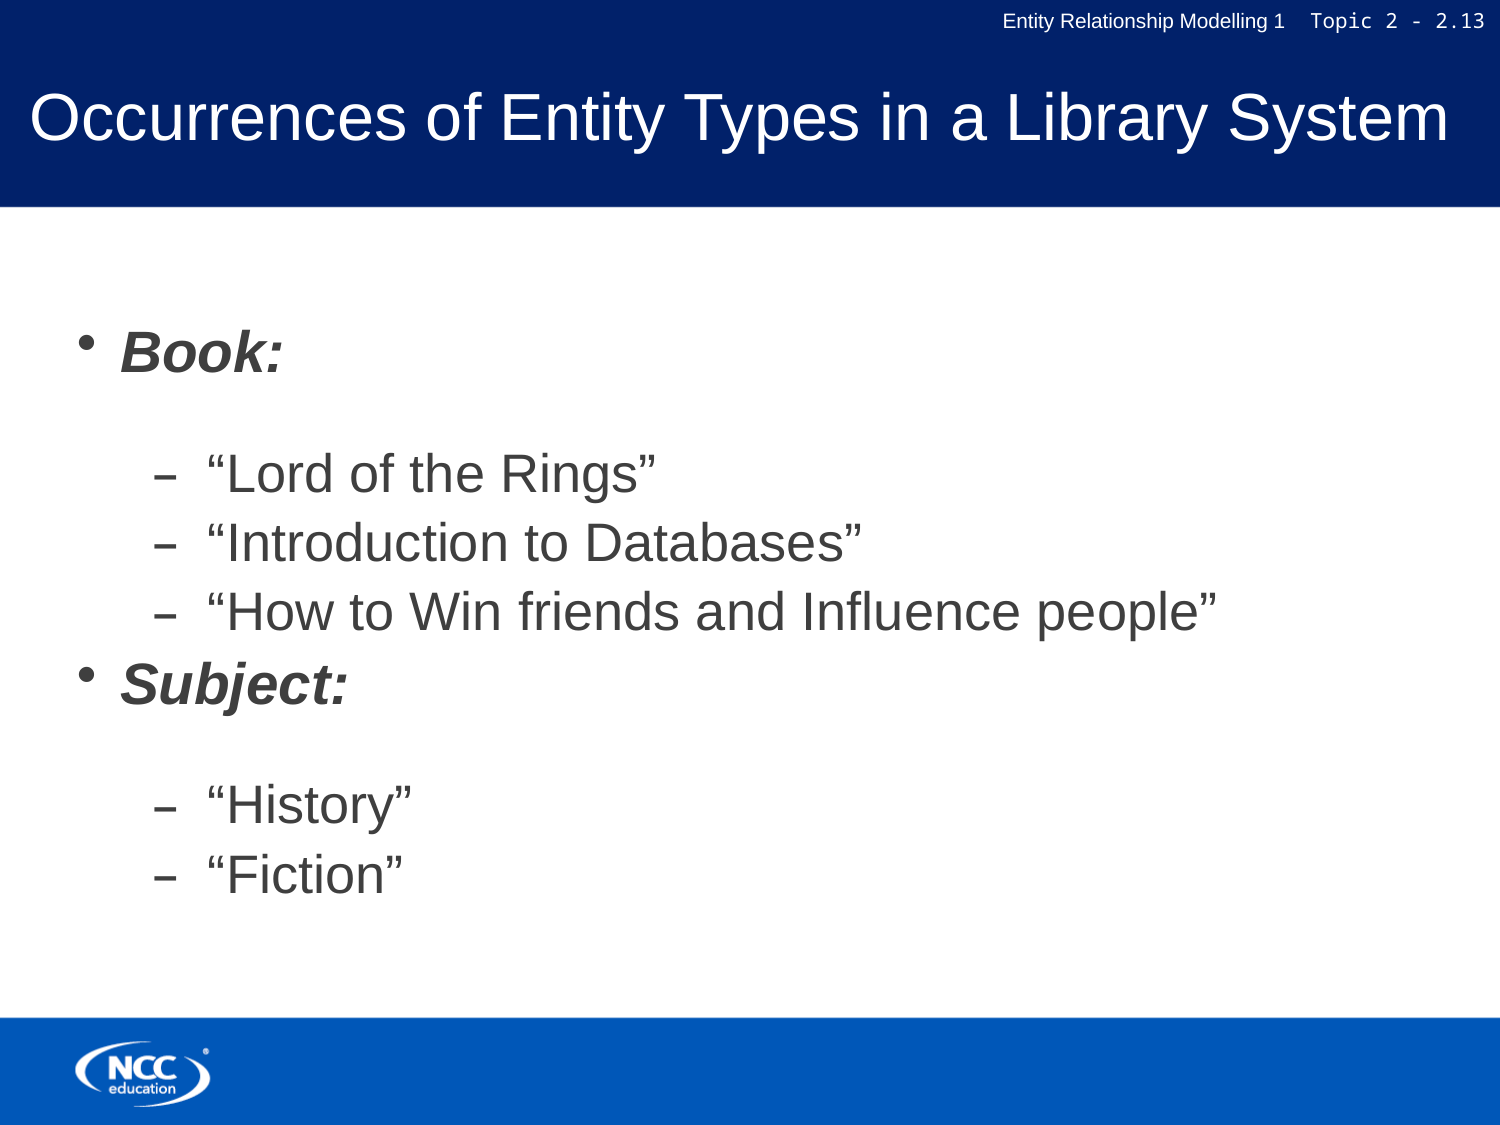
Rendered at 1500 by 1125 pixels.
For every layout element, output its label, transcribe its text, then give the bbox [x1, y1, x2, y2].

list Book: “Lord of the Rings” “Introduction to Databases” “How to Win friends and Influence people” Subject: “History” “Fiction” [17, 314, 1471, 988]
picture [0, 0, 1500, 1125]
title Occurrences of Entity Types in a Library System [14, 19, 1471, 208]
